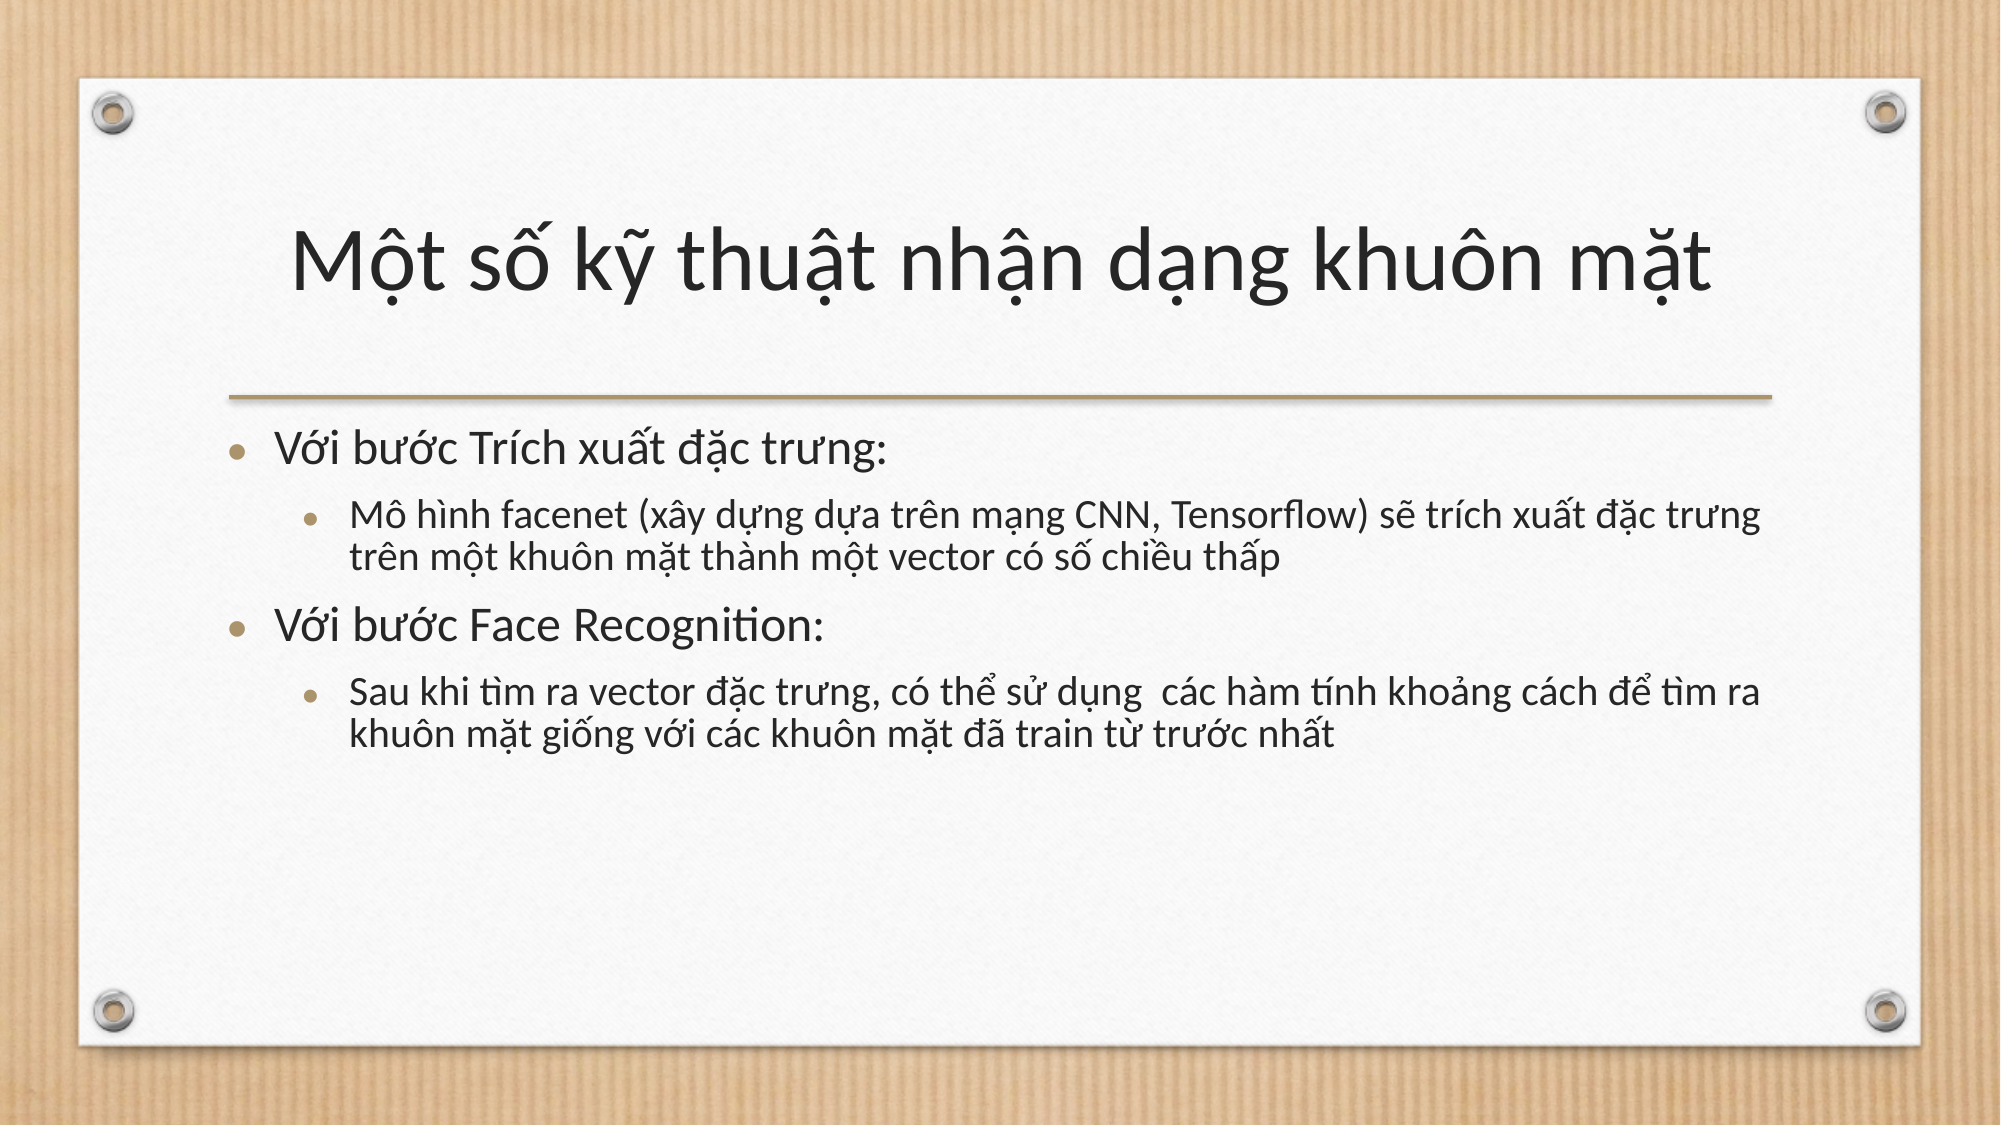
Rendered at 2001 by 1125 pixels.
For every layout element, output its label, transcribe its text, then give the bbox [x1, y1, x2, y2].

text_box Với bước Trích xuất đặc trưng: Mô hình facenet (xây dựng dựa trên mạng CNN, Tensorflow) sẽ trích xuất đặc trưng trên một khuôn mặt thành một vector có số chiều thấp Với bước Face Recognition: Sau khi tìm ra vector đặc trưng, có thể sử dụng các hàm tính khoảng cách để tìm ra khuôn mặt giống với các khuôn mặt đã train từ trước nhất [212, 419, 1788, 964]
text_box Một số kỹ thuật nhận dạng khuôn mặt [147, 161, 1858, 375]
picture [0, 0, 2001, 1125]
